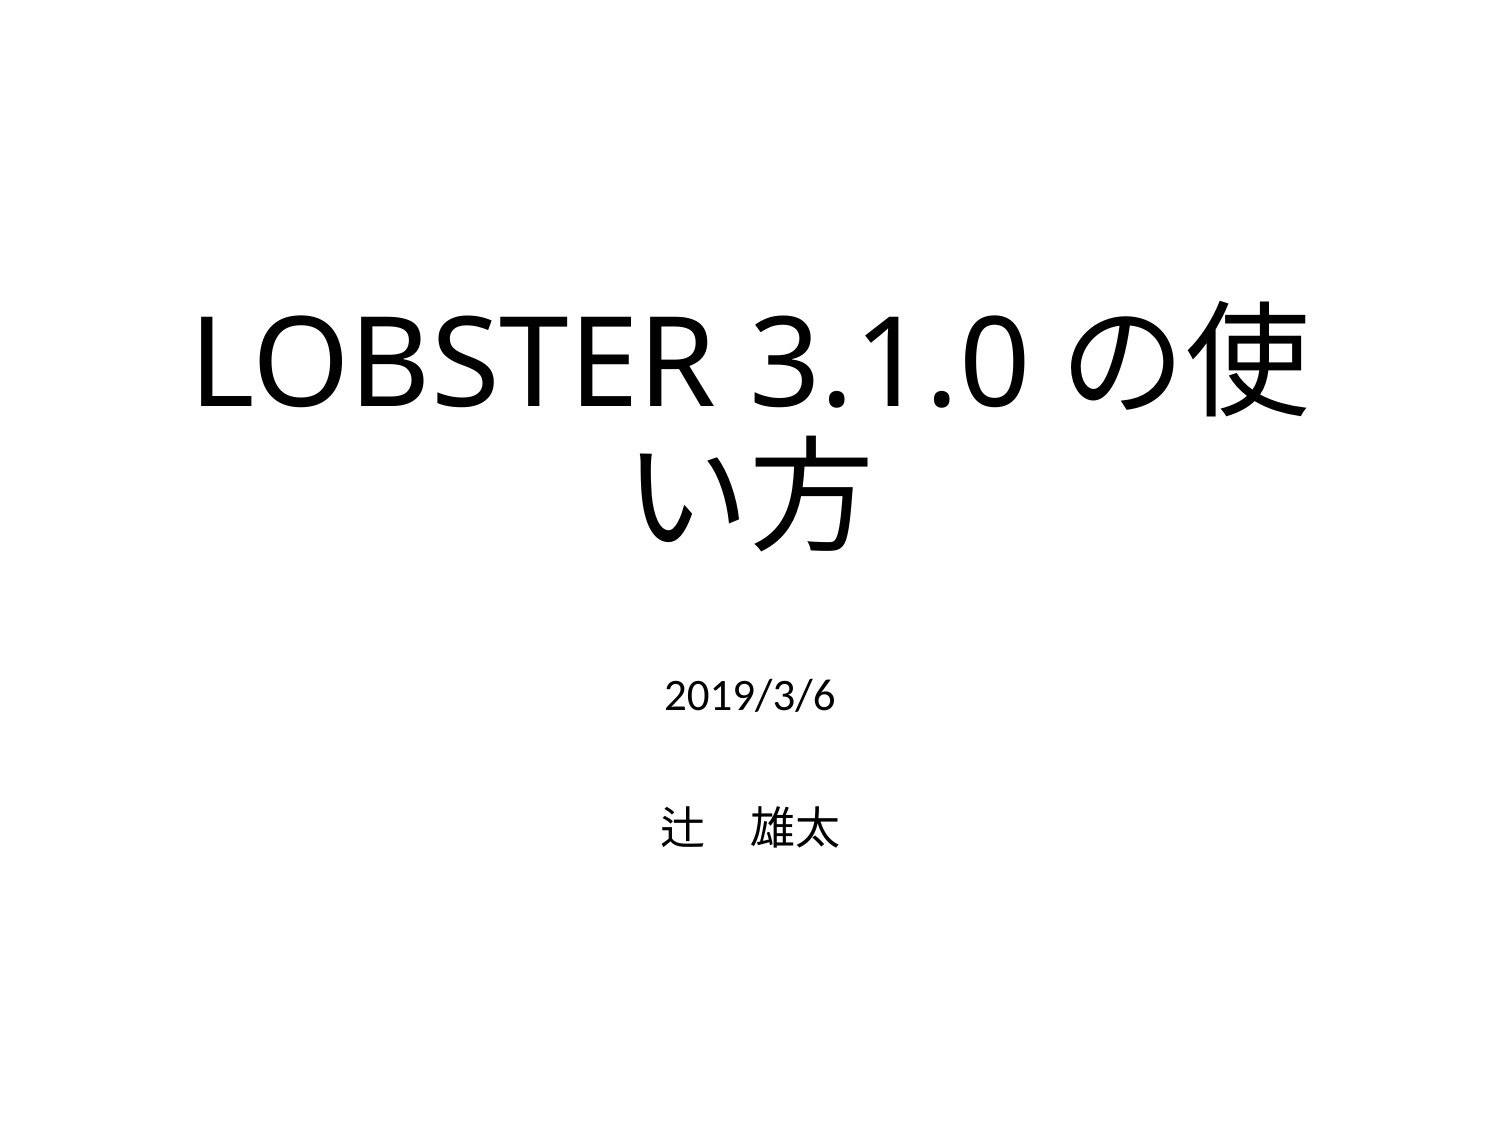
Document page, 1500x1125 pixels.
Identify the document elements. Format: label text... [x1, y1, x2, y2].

subtitle 2019/3/6 辻 雄太 [187, 590, 1313, 863]
title LOBSTER 3.1.0の使い方 [112, 184, 1388, 576]
